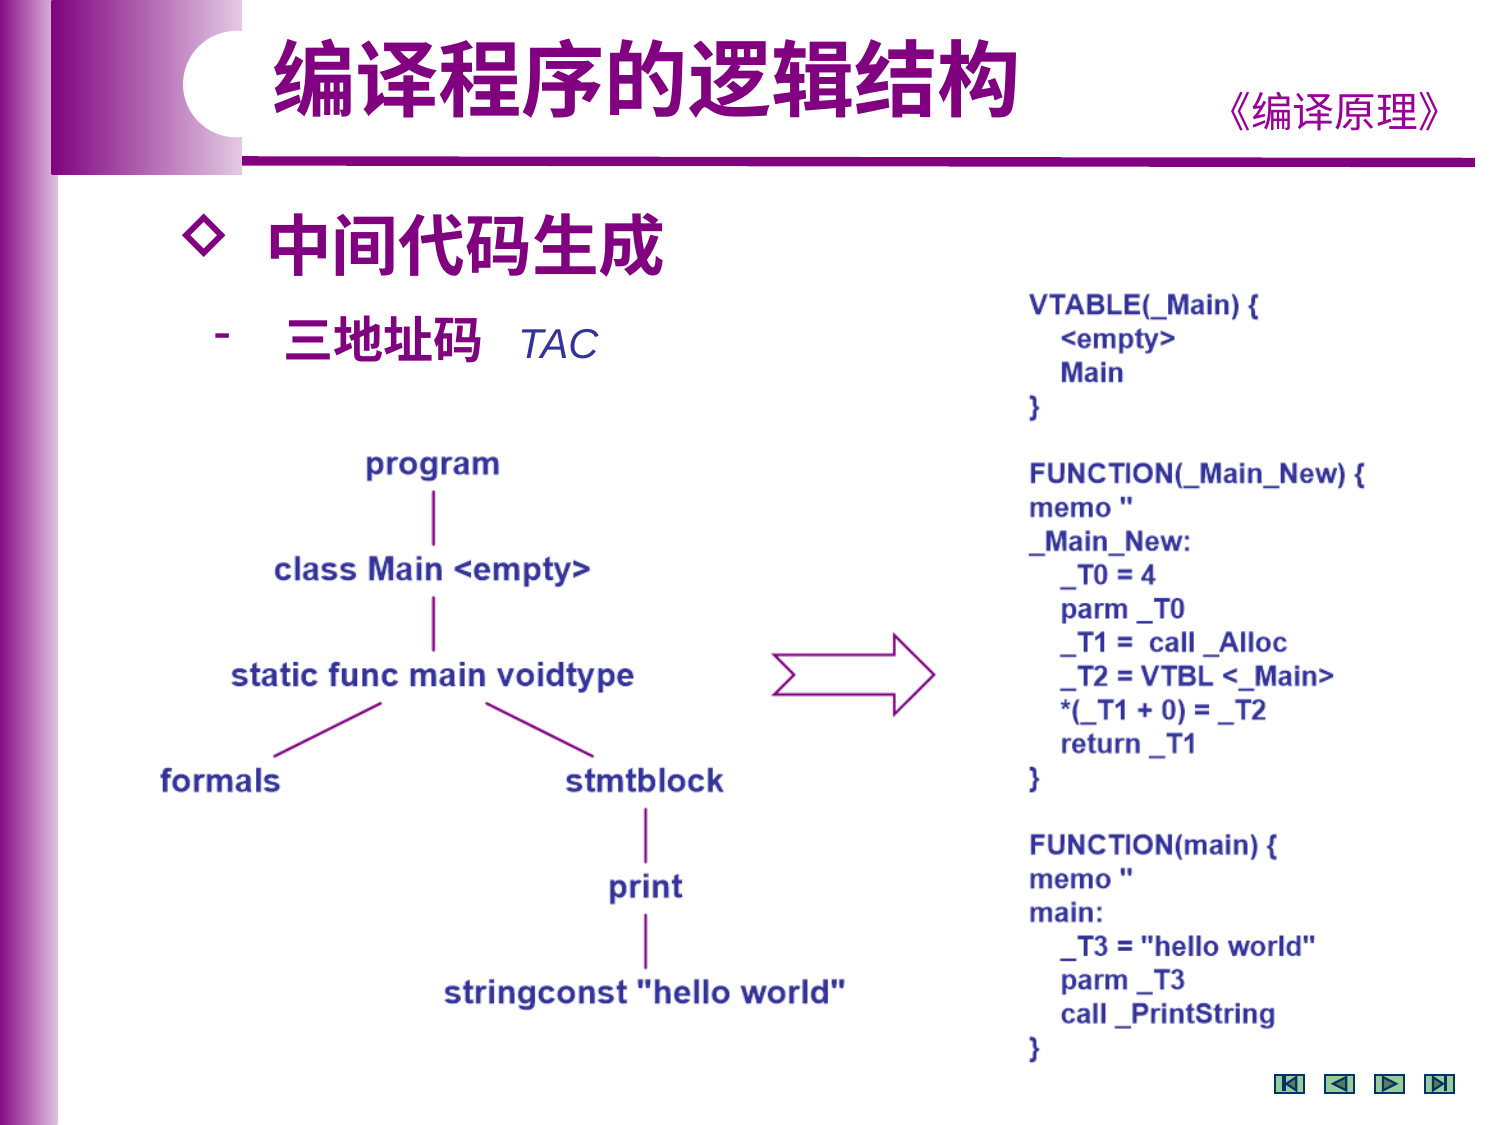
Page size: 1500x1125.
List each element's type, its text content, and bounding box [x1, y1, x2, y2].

text_box 编译程序的逻辑结构 [248, 31, 1046, 136]
text_box [1324, 1085, 1355, 1093]
text_box 中间代码生成 三地址码 TAC [159, 196, 1412, 377]
picture [145, 266, 1387, 1076]
text_box [1274, 1085, 1305, 1093]
text_box [1424, 1074, 1455, 1093]
text_box [1374, 1074, 1405, 1093]
